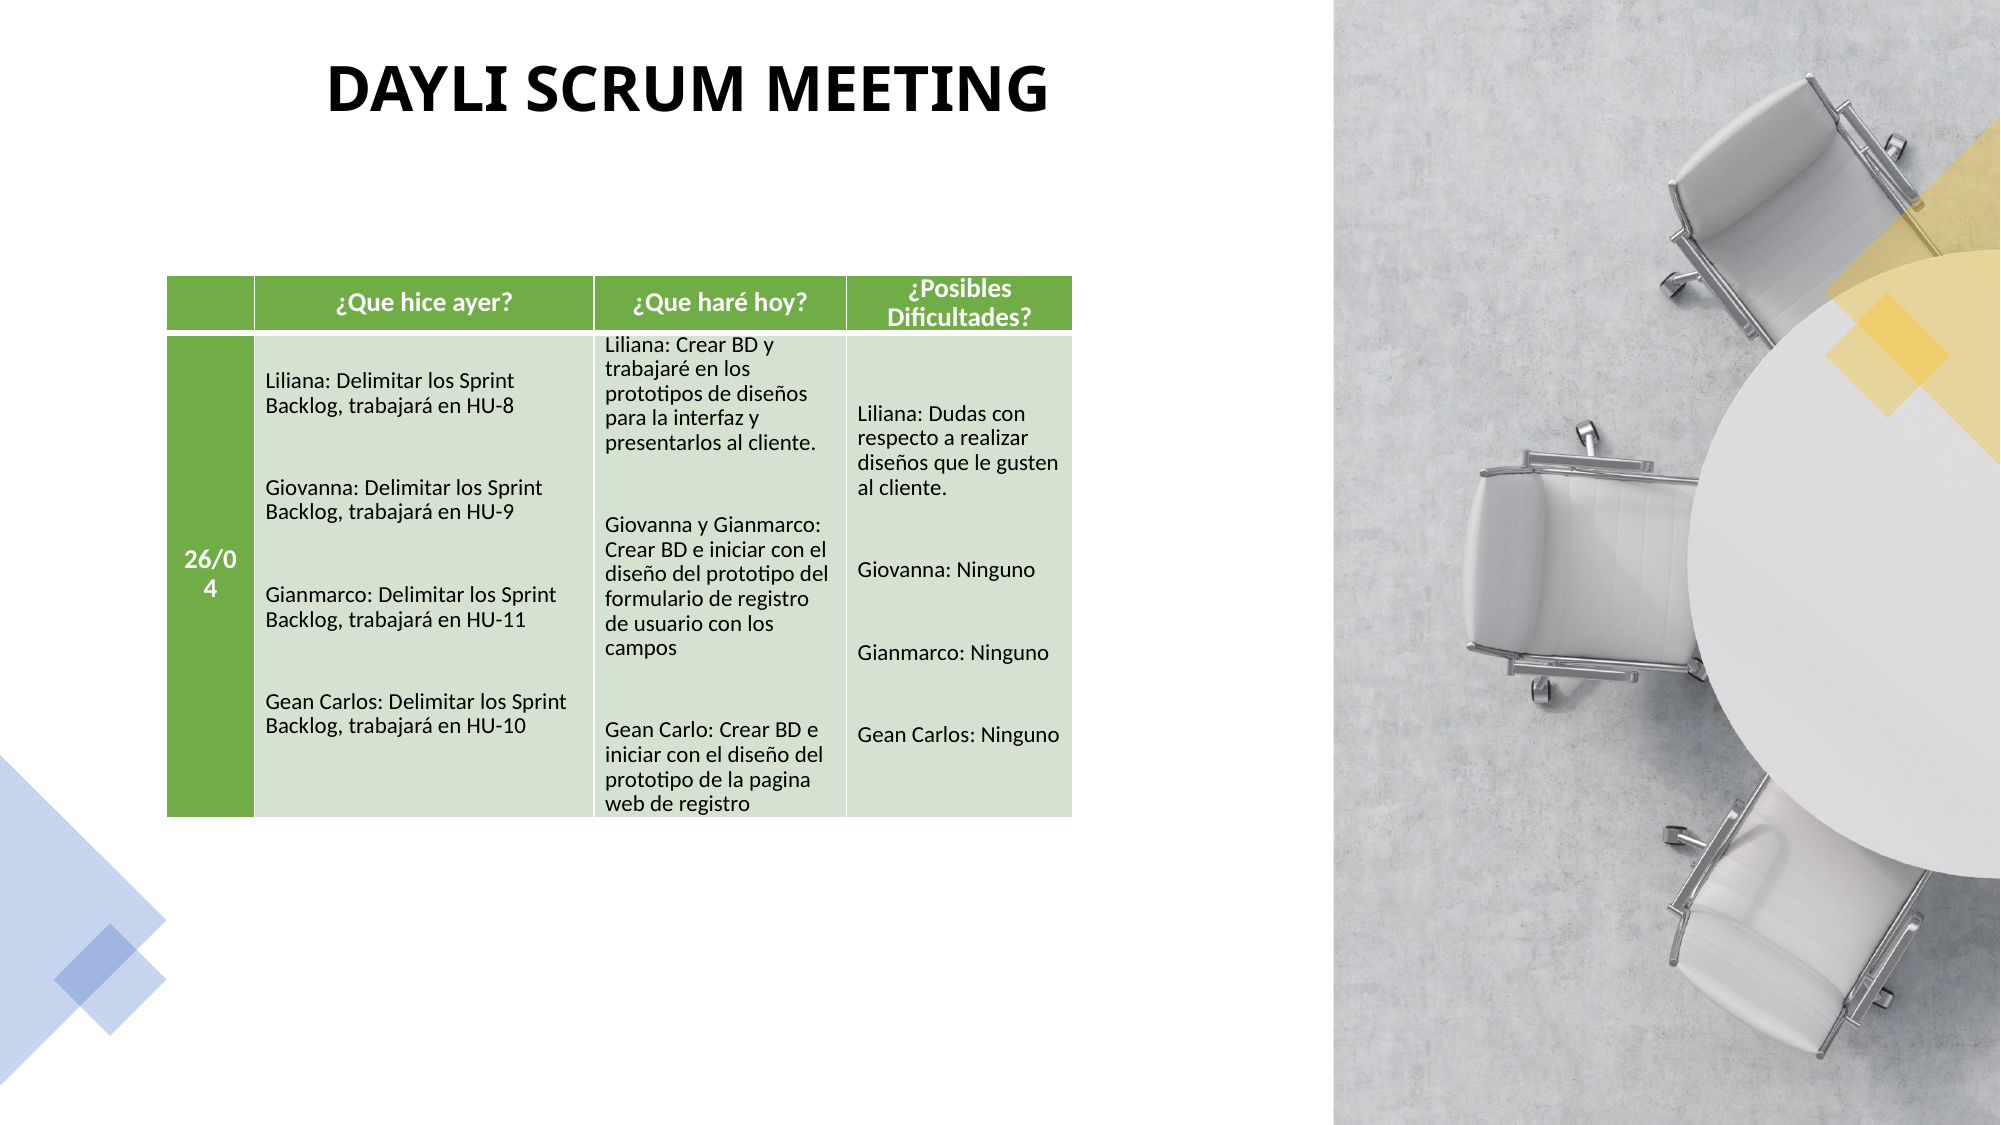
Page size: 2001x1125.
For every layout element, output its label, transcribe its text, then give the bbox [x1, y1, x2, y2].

table_header ¿Que hice ayer? [255, 276, 593, 330]
picture [1333, 0, 2000, 1125]
text_box [0, 753, 168, 1088]
table_cell 26/04 [167, 336, 254, 817]
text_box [1824, 116, 2000, 466]
table_cell Liliana: Delimitar los Sprint Backlog, trabajará en HU-8 Giovanna: Delimitar los Sprint Backlog, trabajará en HU-9 Gianmarco: Delimitar los Sprint Backlog, trabajará en HU-11 Gean Carlos: Delimitar los Sprint Backlog, trabajará en HU-10 [255, 336, 593, 817]
title DAYLI SCRUM MEETING [310, 42, 1089, 141]
text_box [52, 921, 168, 1038]
text_box [0, 0, 1333, 1125]
table_header [167, 276, 254, 330]
table_cell Liliana: Dudas con respecto a realizar diseños que le gusten al cliente. Giovanna: Ninguno Gianmarco: Ninguno Gean Carlos: Ninguno [847, 336, 1072, 817]
table_cell Liliana: Crear BD y trabajaré en los prototipos de diseños para la interfaz y presentarlos al cliente. Giovanna y Gianmarco: Crear BD e iniciar con el diseño del prototipo del formulario de registro de usuario con los campos Gean Carlo: Crear BD e iniciar con el diseño del prototipo de la pagina web de registro [595, 336, 846, 817]
table_header ¿Posibles Dificultades? [847, 276, 1072, 330]
table_header ¿Que haré hoy? [595, 276, 846, 330]
